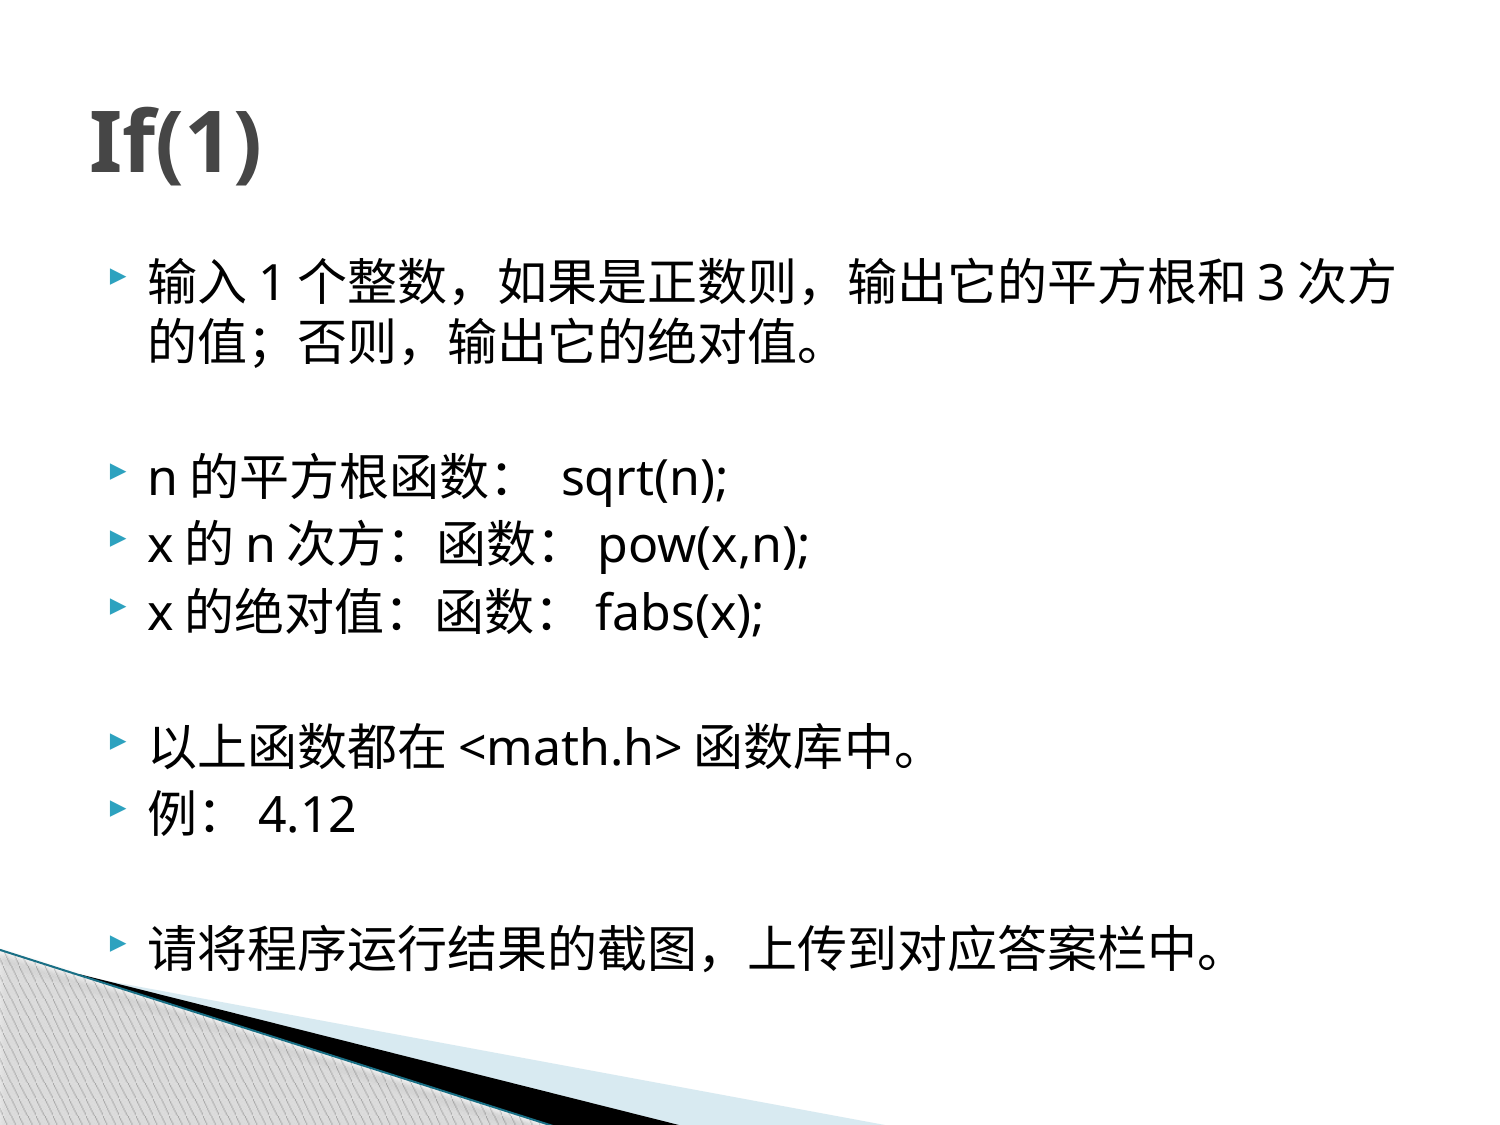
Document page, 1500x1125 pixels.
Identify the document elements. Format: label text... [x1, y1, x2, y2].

list 输入1个整数，如果是正数则，输出它的平方根和3次方的值；否则，输出它的绝对值。 n的平方根函数： sqrt(n); x的n次方：函数：pow(x,n); x的绝对值：函数：fabs(x); 以上函数都在<math.h>函数库中。 例：4.12 请将程序运行结果的截图，上传到对应答案栏中。 [75, 243, 1425, 986]
title If(1) [75, 45, 1425, 233]
